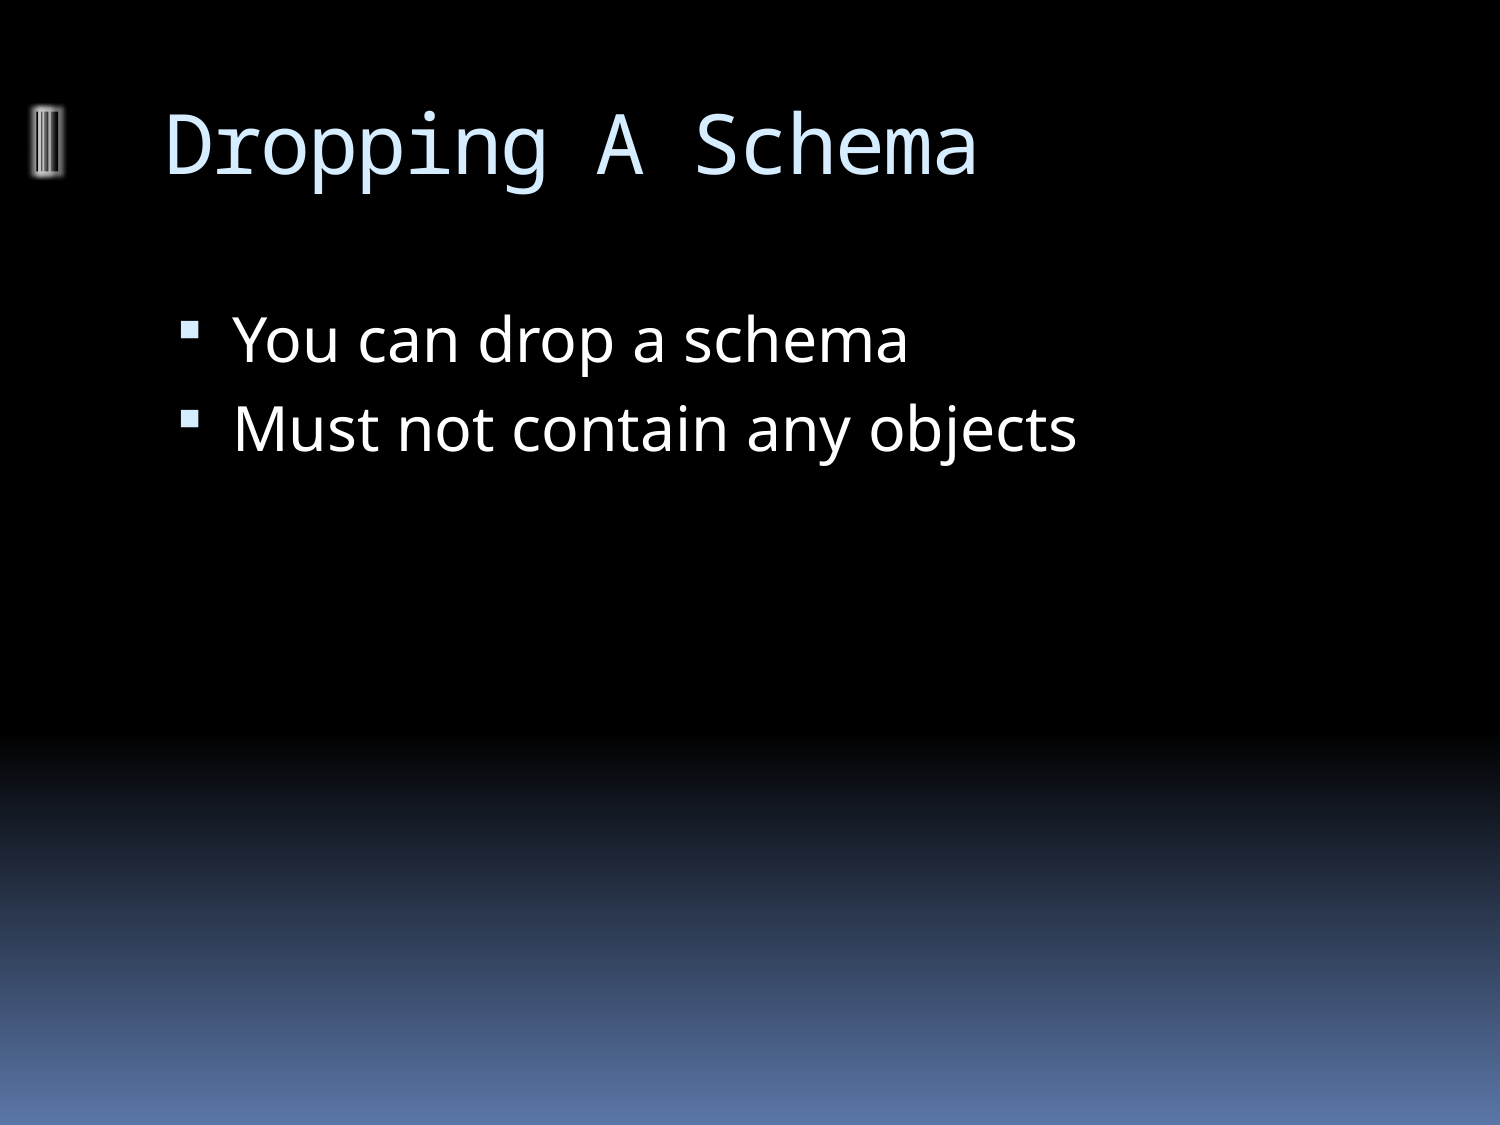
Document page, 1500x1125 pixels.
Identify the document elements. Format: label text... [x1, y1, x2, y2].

list You can drop a schema Must not contain any objects [150, 292, 1425, 1043]
title Dropping A Schema [150, 83, 1425, 234]
